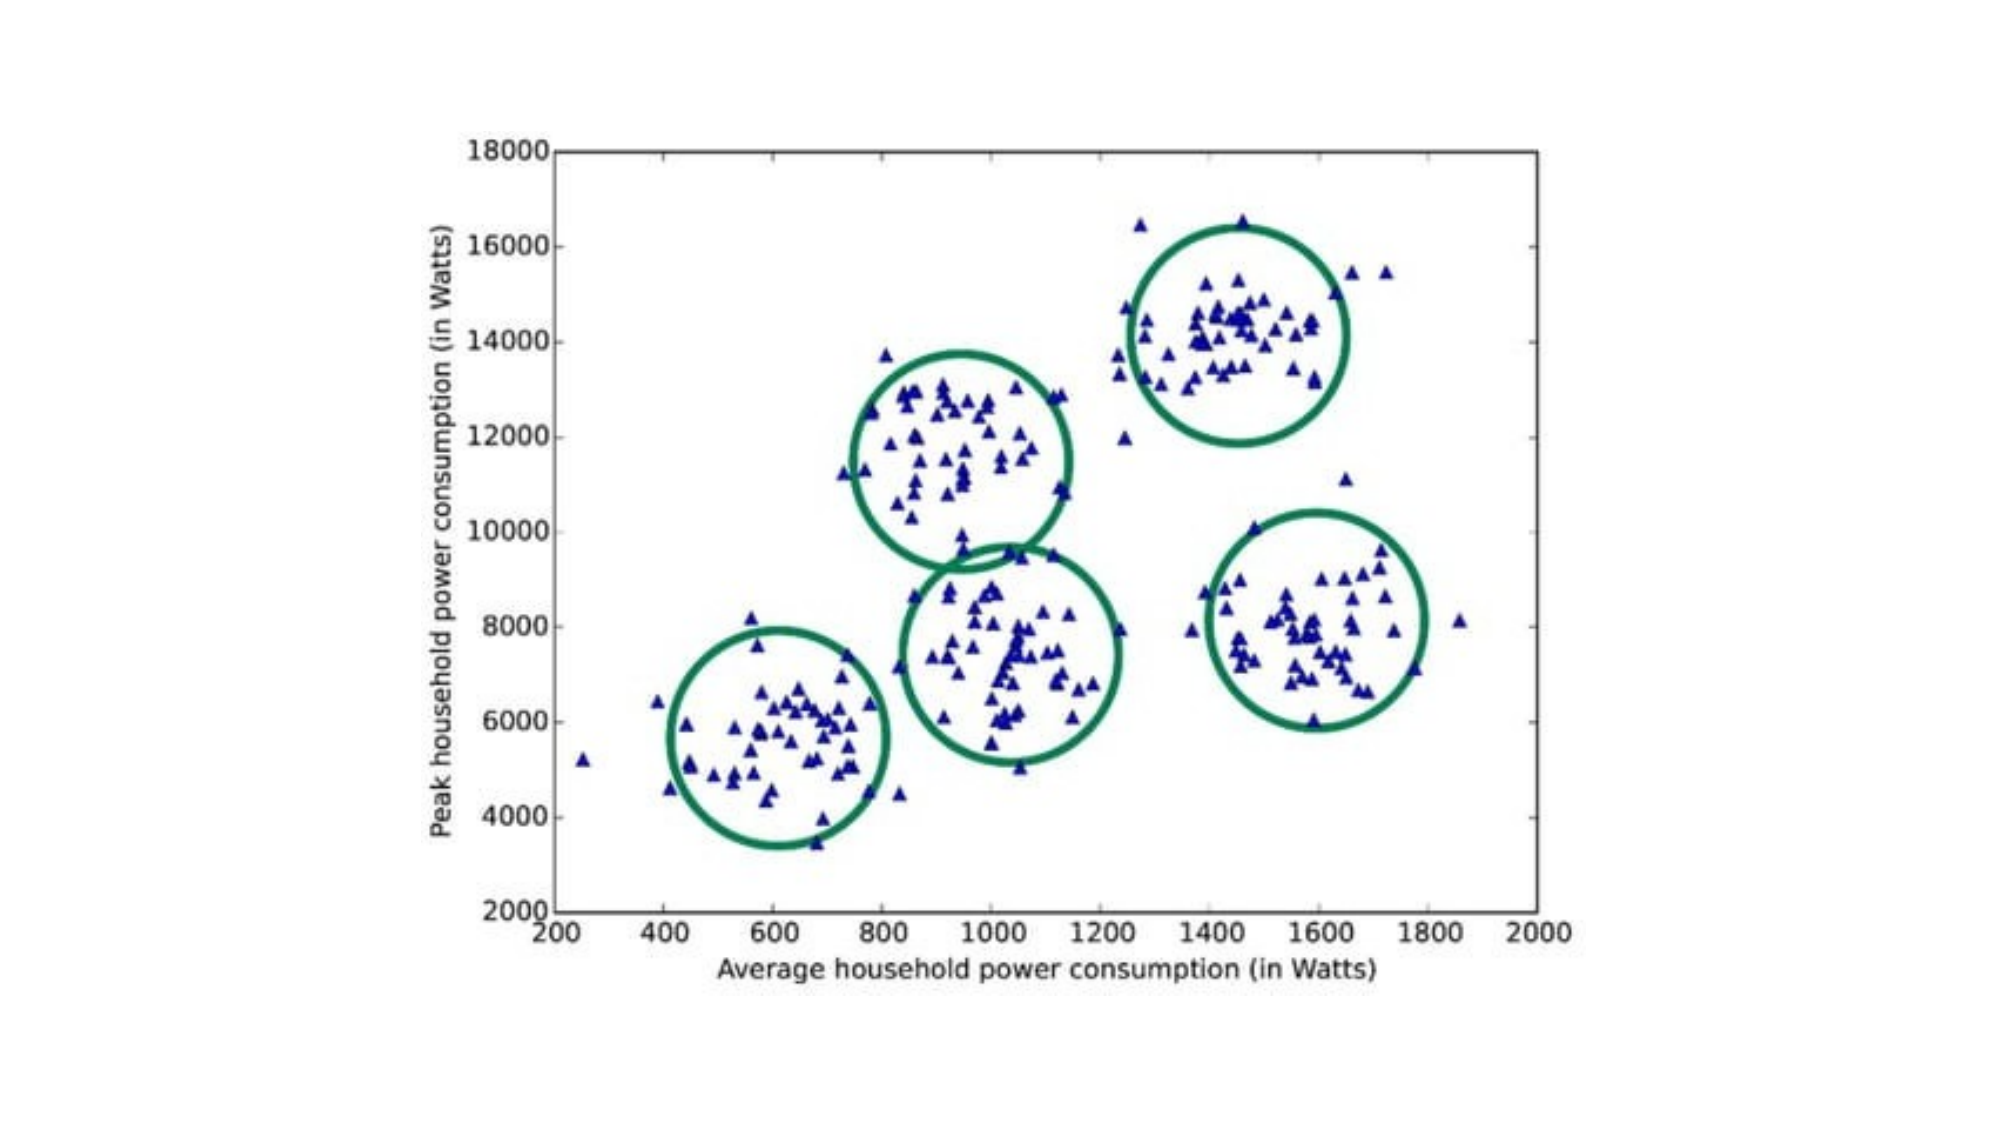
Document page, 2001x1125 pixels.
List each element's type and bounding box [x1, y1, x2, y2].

picture [420, 131, 1586, 996]
